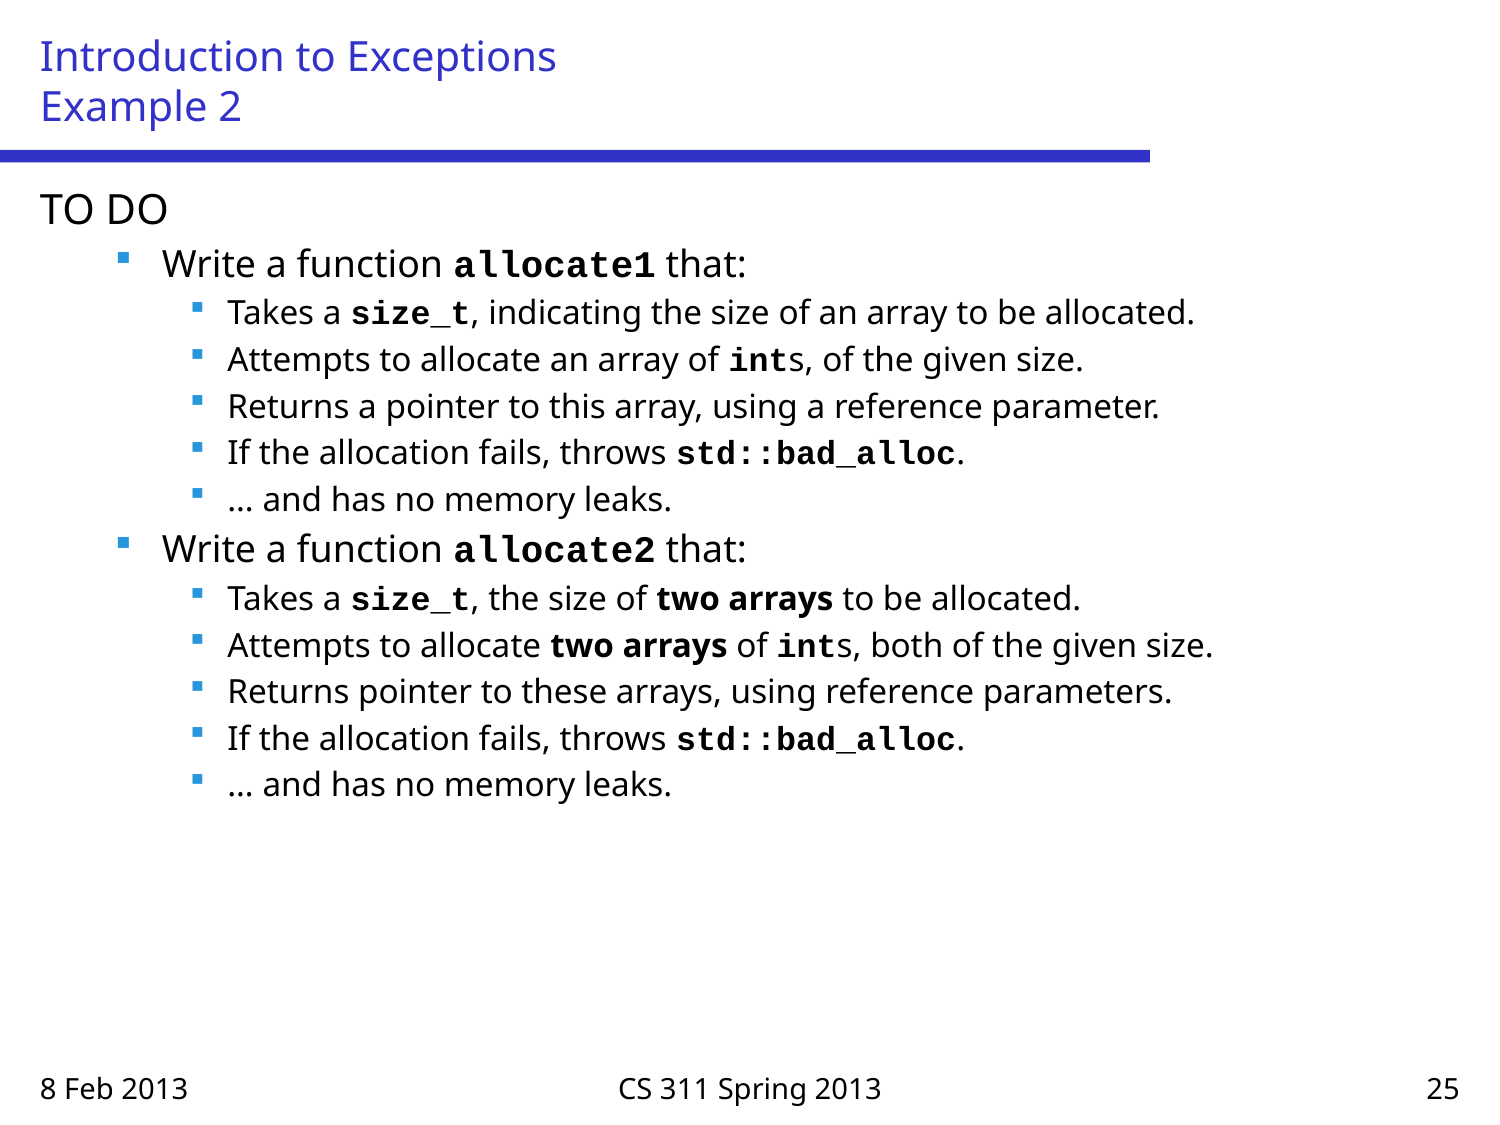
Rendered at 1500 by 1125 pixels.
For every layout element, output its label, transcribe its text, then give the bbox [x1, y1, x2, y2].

title Introduction to Exceptions Example 2 [24, 24, 1475, 138]
list TO DO Write a function allocate1 that: Takes a size_t, indicating the size of an array to be allocated. Attempts to allocate an array of ints, of the given size. Returns a pointer to this array, using a reference parameter. If the allocation fails, throws std::bad_alloc. … and has no memory leaks. Write a function allocate2 that: Takes a size_t, the size of two arrays to be allocated. Attempts to allocate two arrays of ints, both of the given size. Returns pointer to these arrays, using reference parameters. If the allocation fails, throws std::bad_alloc. … and has no memory leaks. [24, 174, 1475, 1050]
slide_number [24, 1062, 375, 1113]
footer CS 311 Spring 2013 [387, 1062, 1113, 1113]
slide_number 25 [1125, 1062, 1475, 1113]
